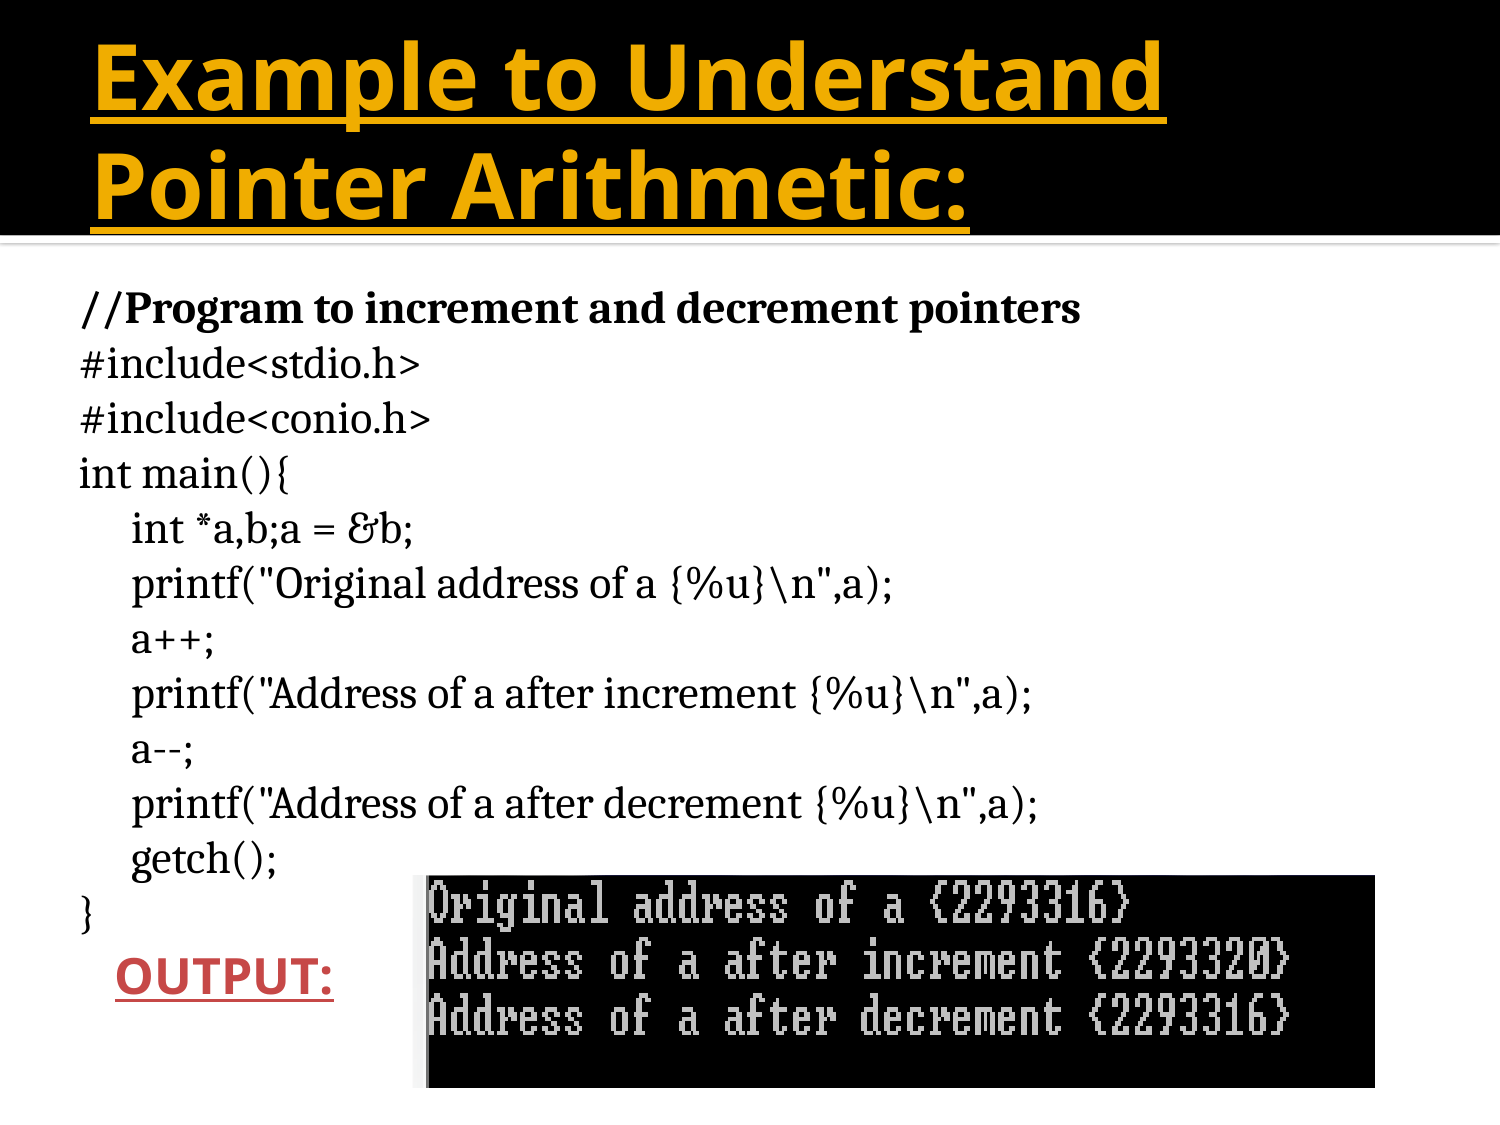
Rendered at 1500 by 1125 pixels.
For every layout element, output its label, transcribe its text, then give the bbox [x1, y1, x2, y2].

title Example to Understand Pointer Arithmetic: [75, 25, 1425, 231]
list //Program to increment and decrement pointers #include<stdio.h> #include<conio.h> int main(){ int *a,b;a = &b; printf("Original address of a {%u}\n",a); a++; printf("Address of a after increment {%u}\n",a); a--; printf("Address of a after decrement {%u}\n",a); getch(); } [50, 262, 1375, 897]
picture [412, 874, 1375, 1088]
text_box OUTPUT: [99, 937, 375, 1073]
